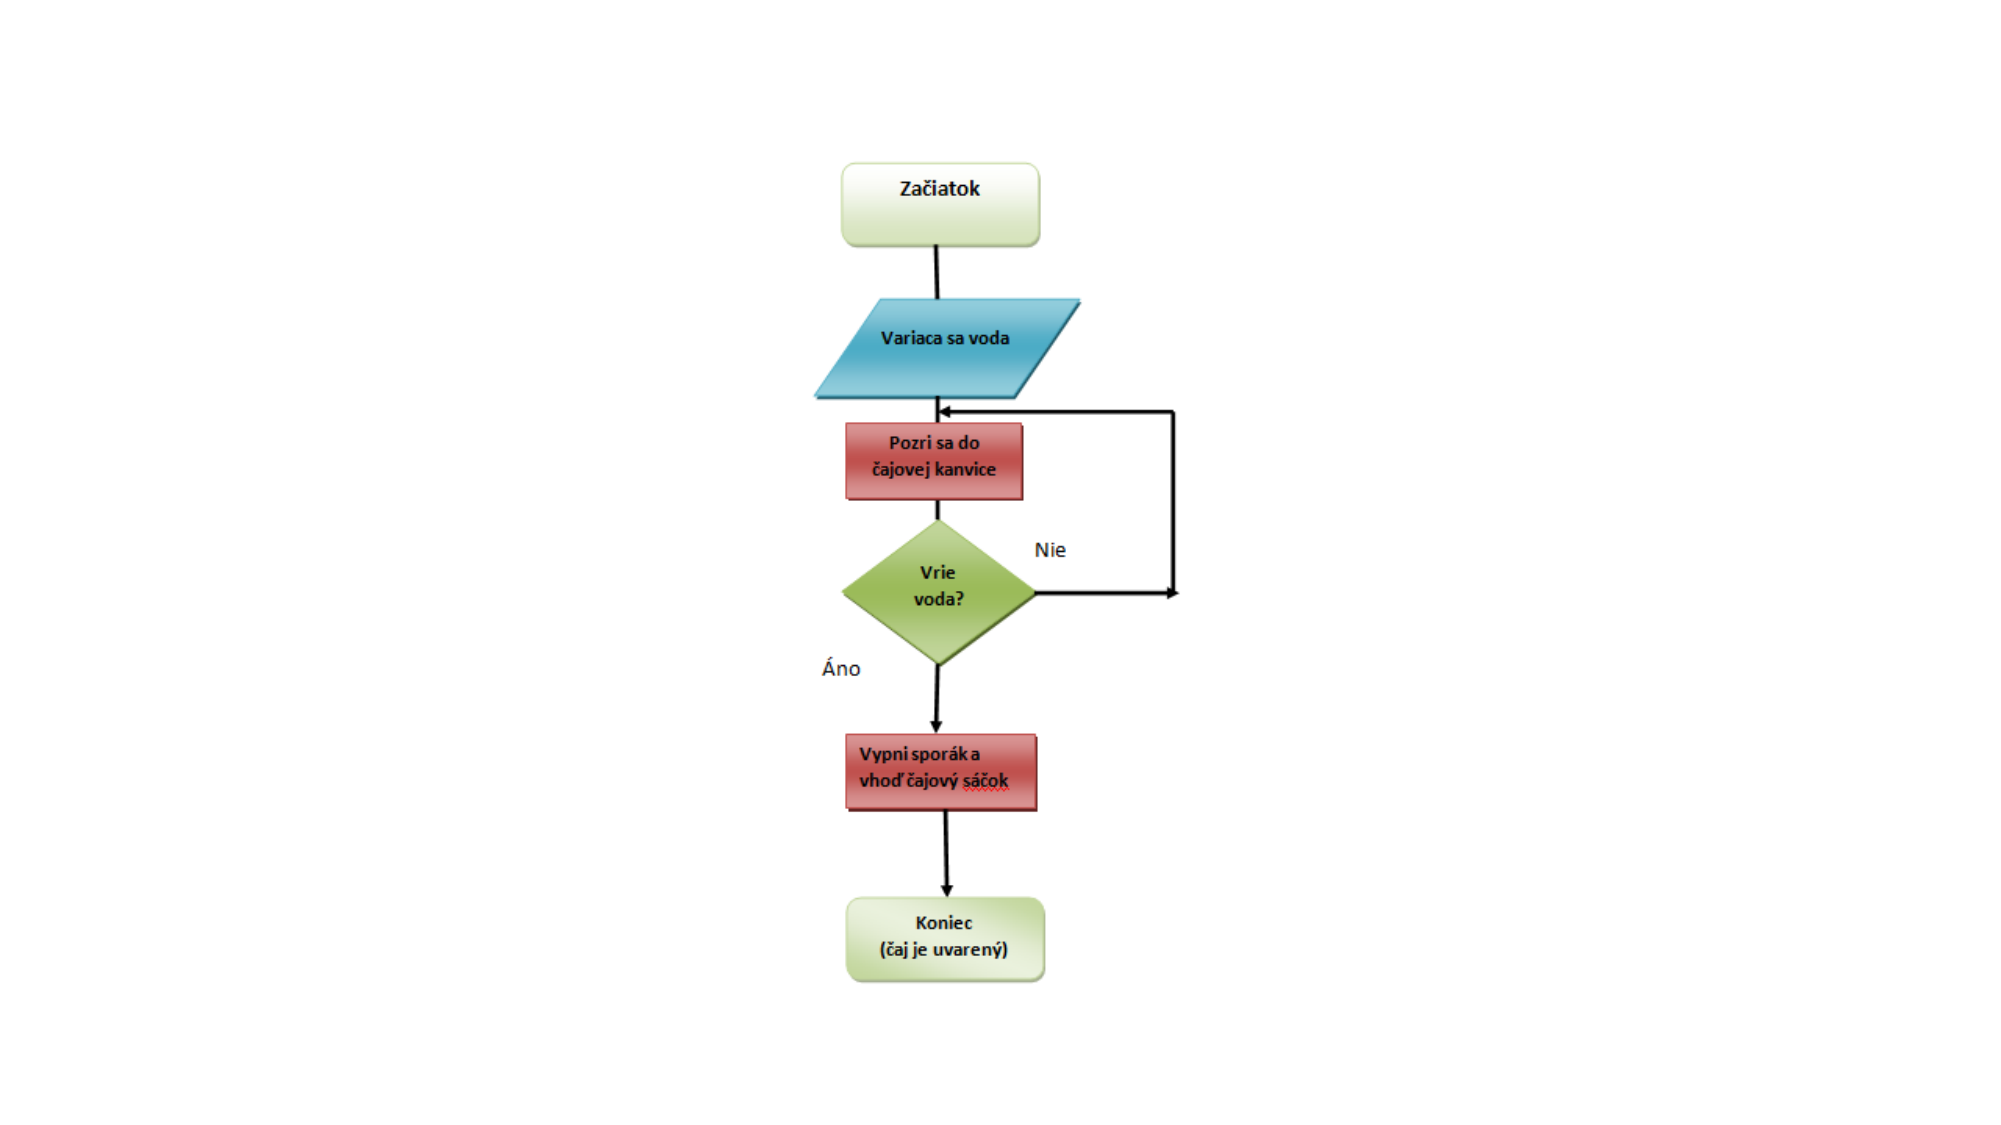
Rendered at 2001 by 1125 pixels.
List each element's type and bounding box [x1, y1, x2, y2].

picture [669, 148, 1284, 1000]
